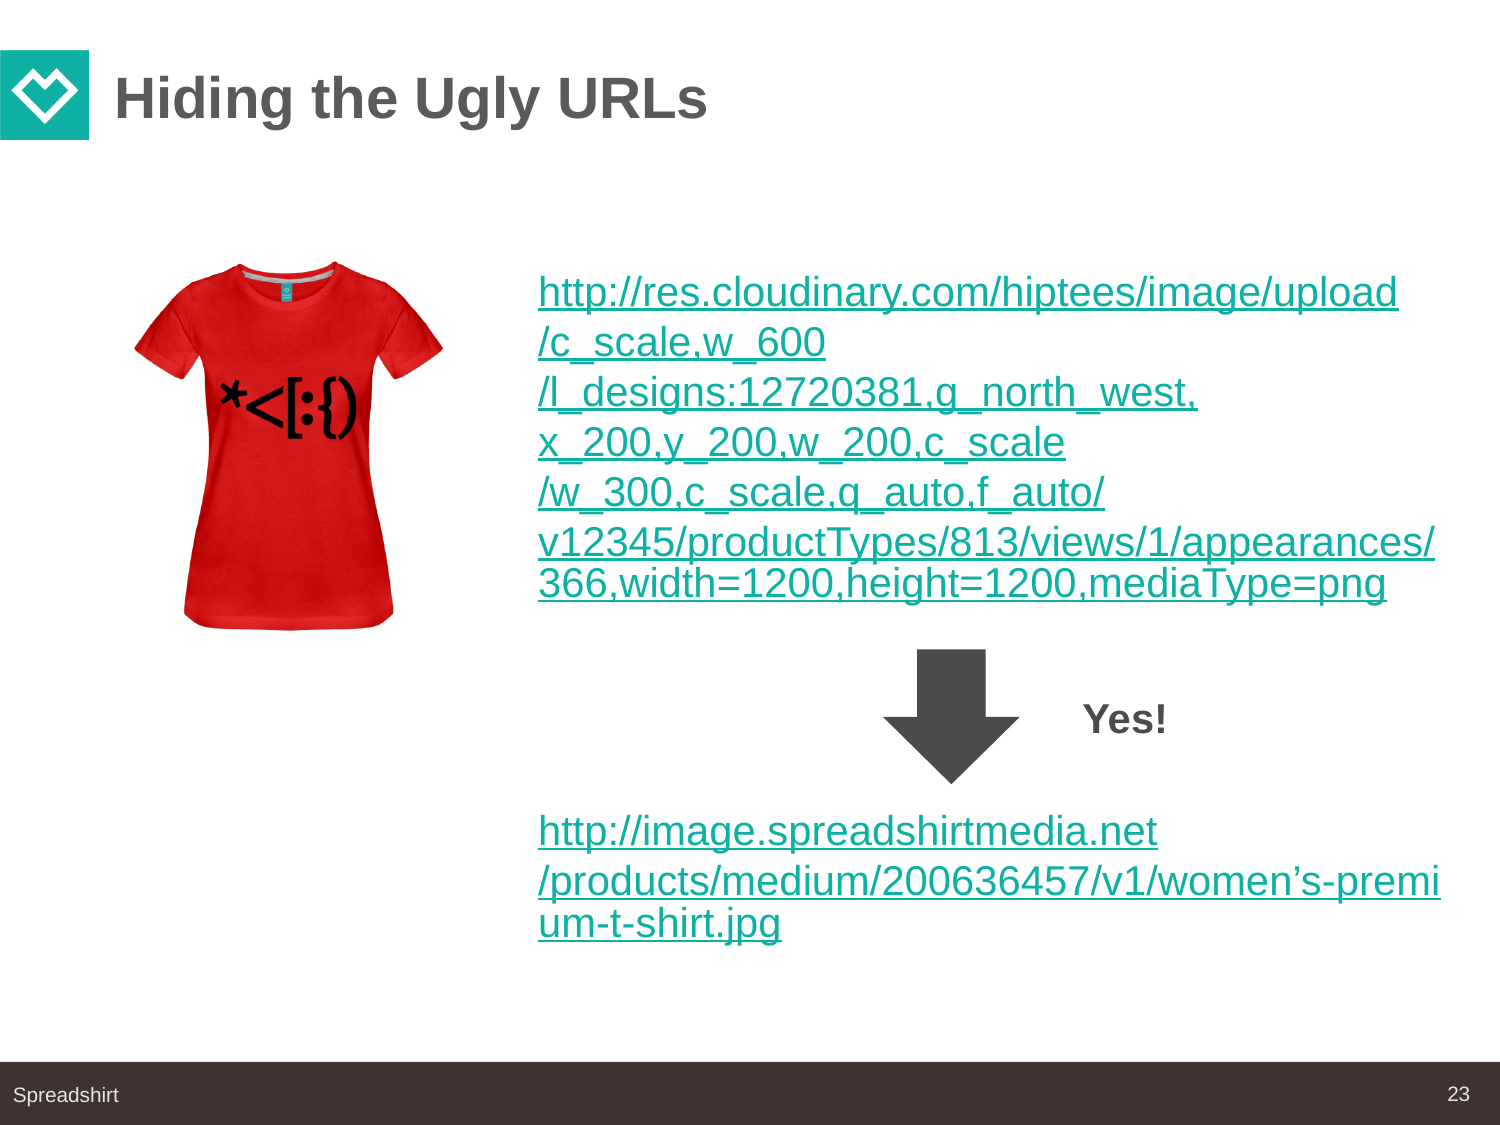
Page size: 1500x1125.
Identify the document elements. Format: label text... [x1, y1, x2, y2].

text_box Yes! [1067, 683, 1184, 749]
slide_number 23 [1284, 1069, 1486, 1118]
text_box [880, 648, 1023, 786]
picture [0, 50, 89, 140]
picture [82, 238, 494, 649]
text_box http://res.cloudinary.com/hiptees/image/upload /c_scale,w_600 /l_designs:12720381,g_north_west, x_200,y_200,w_200,c_scale /w_300,c_scale,q_auto,f_auto /v12345/productTypes/813/views/1/appearances/366,width=1200,height=1200,mediaType=png [523, 256, 1462, 622]
title Hiding the Ugly URLs [99, 50, 1397, 191]
text_box http://image.spreadshirtmedia.net /products/medium/200636457/v1/women’s-premium-t-shirt.jpg [523, 796, 1462, 962]
